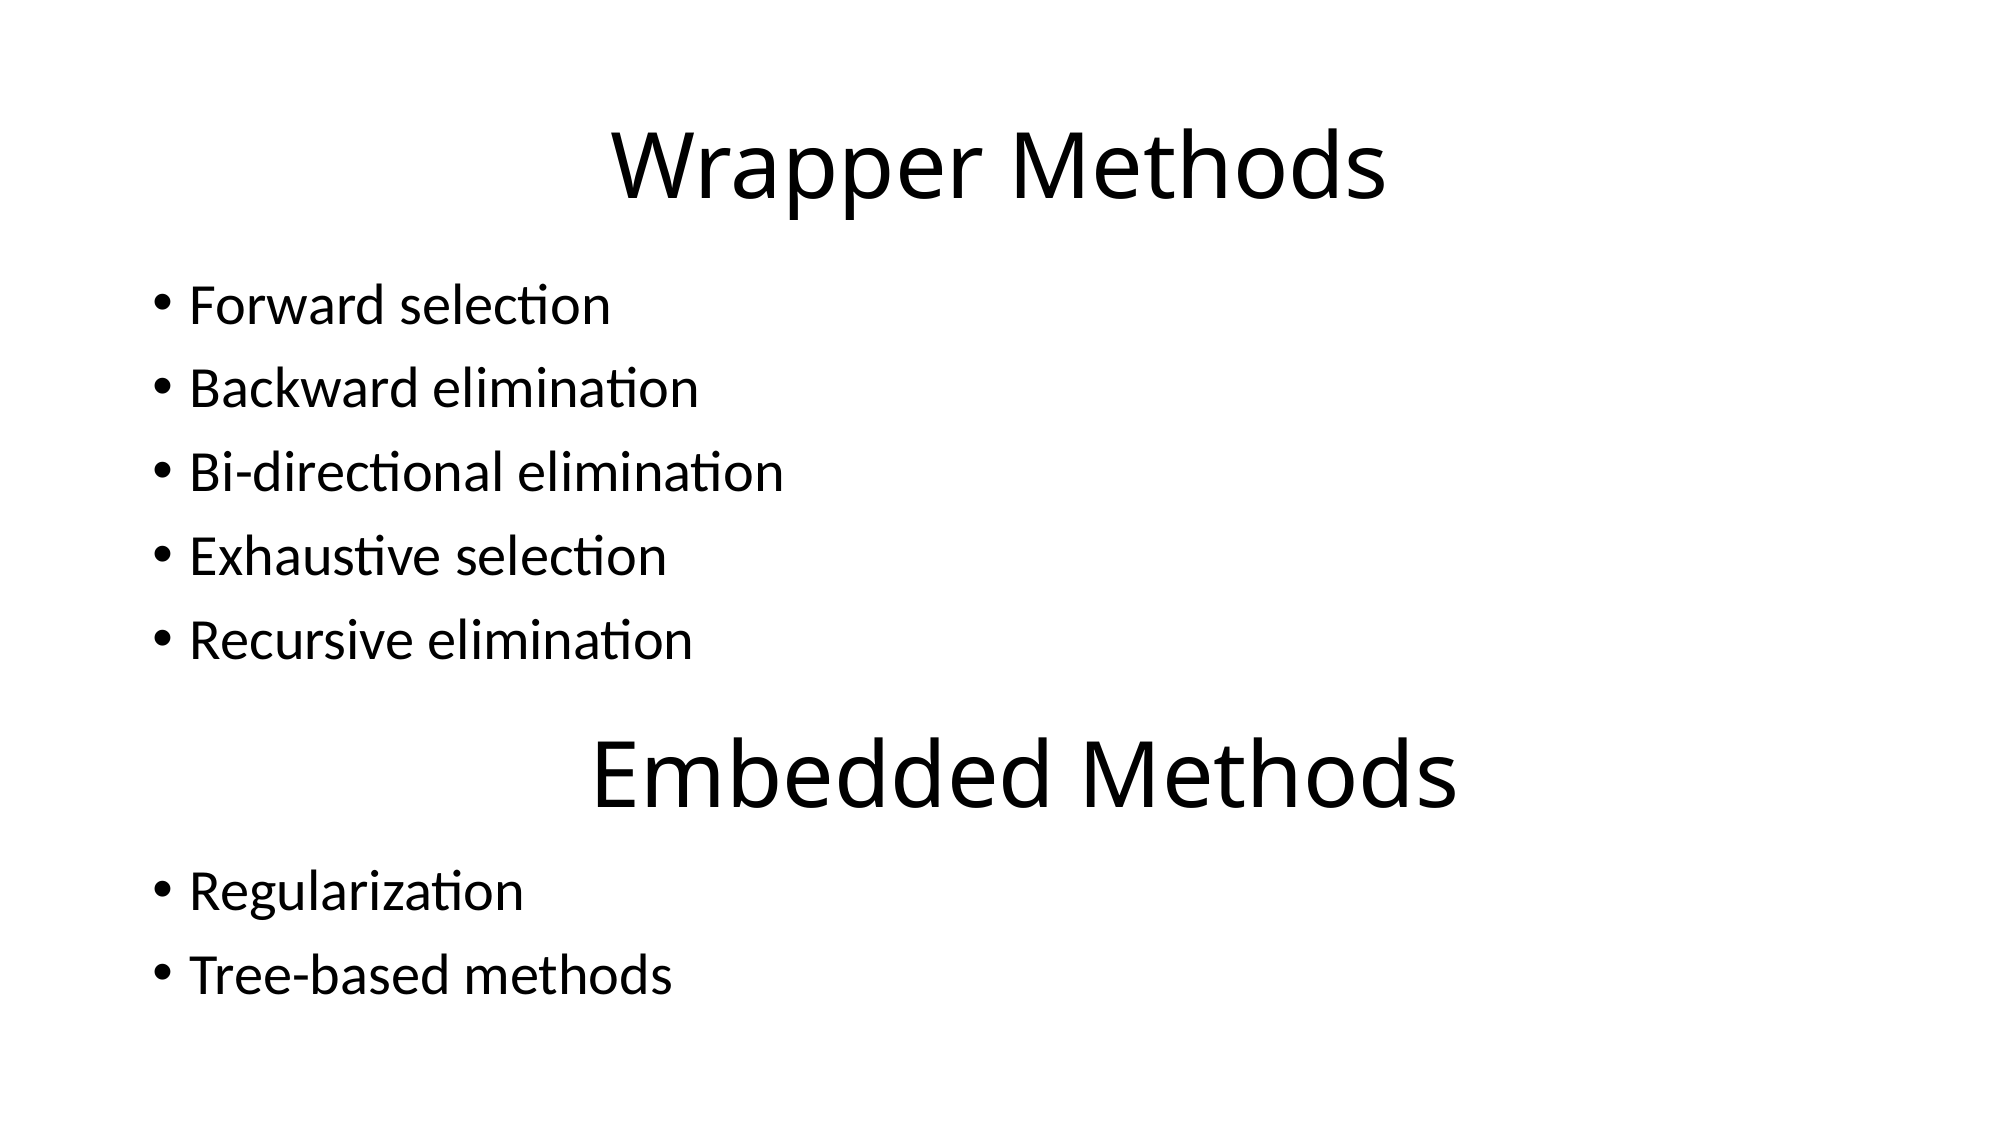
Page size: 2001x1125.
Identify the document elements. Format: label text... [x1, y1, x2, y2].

title Wrapper Methods [137, 59, 1863, 266]
list Forward selection Backward elimination Bi-directional elimination Exhaustive selection Recursive elimination [137, 266, 1863, 852]
text_box Embedded Methods [162, 669, 1888, 887]
text_box Regularization Tree-based methods [137, 852, 1863, 1048]
